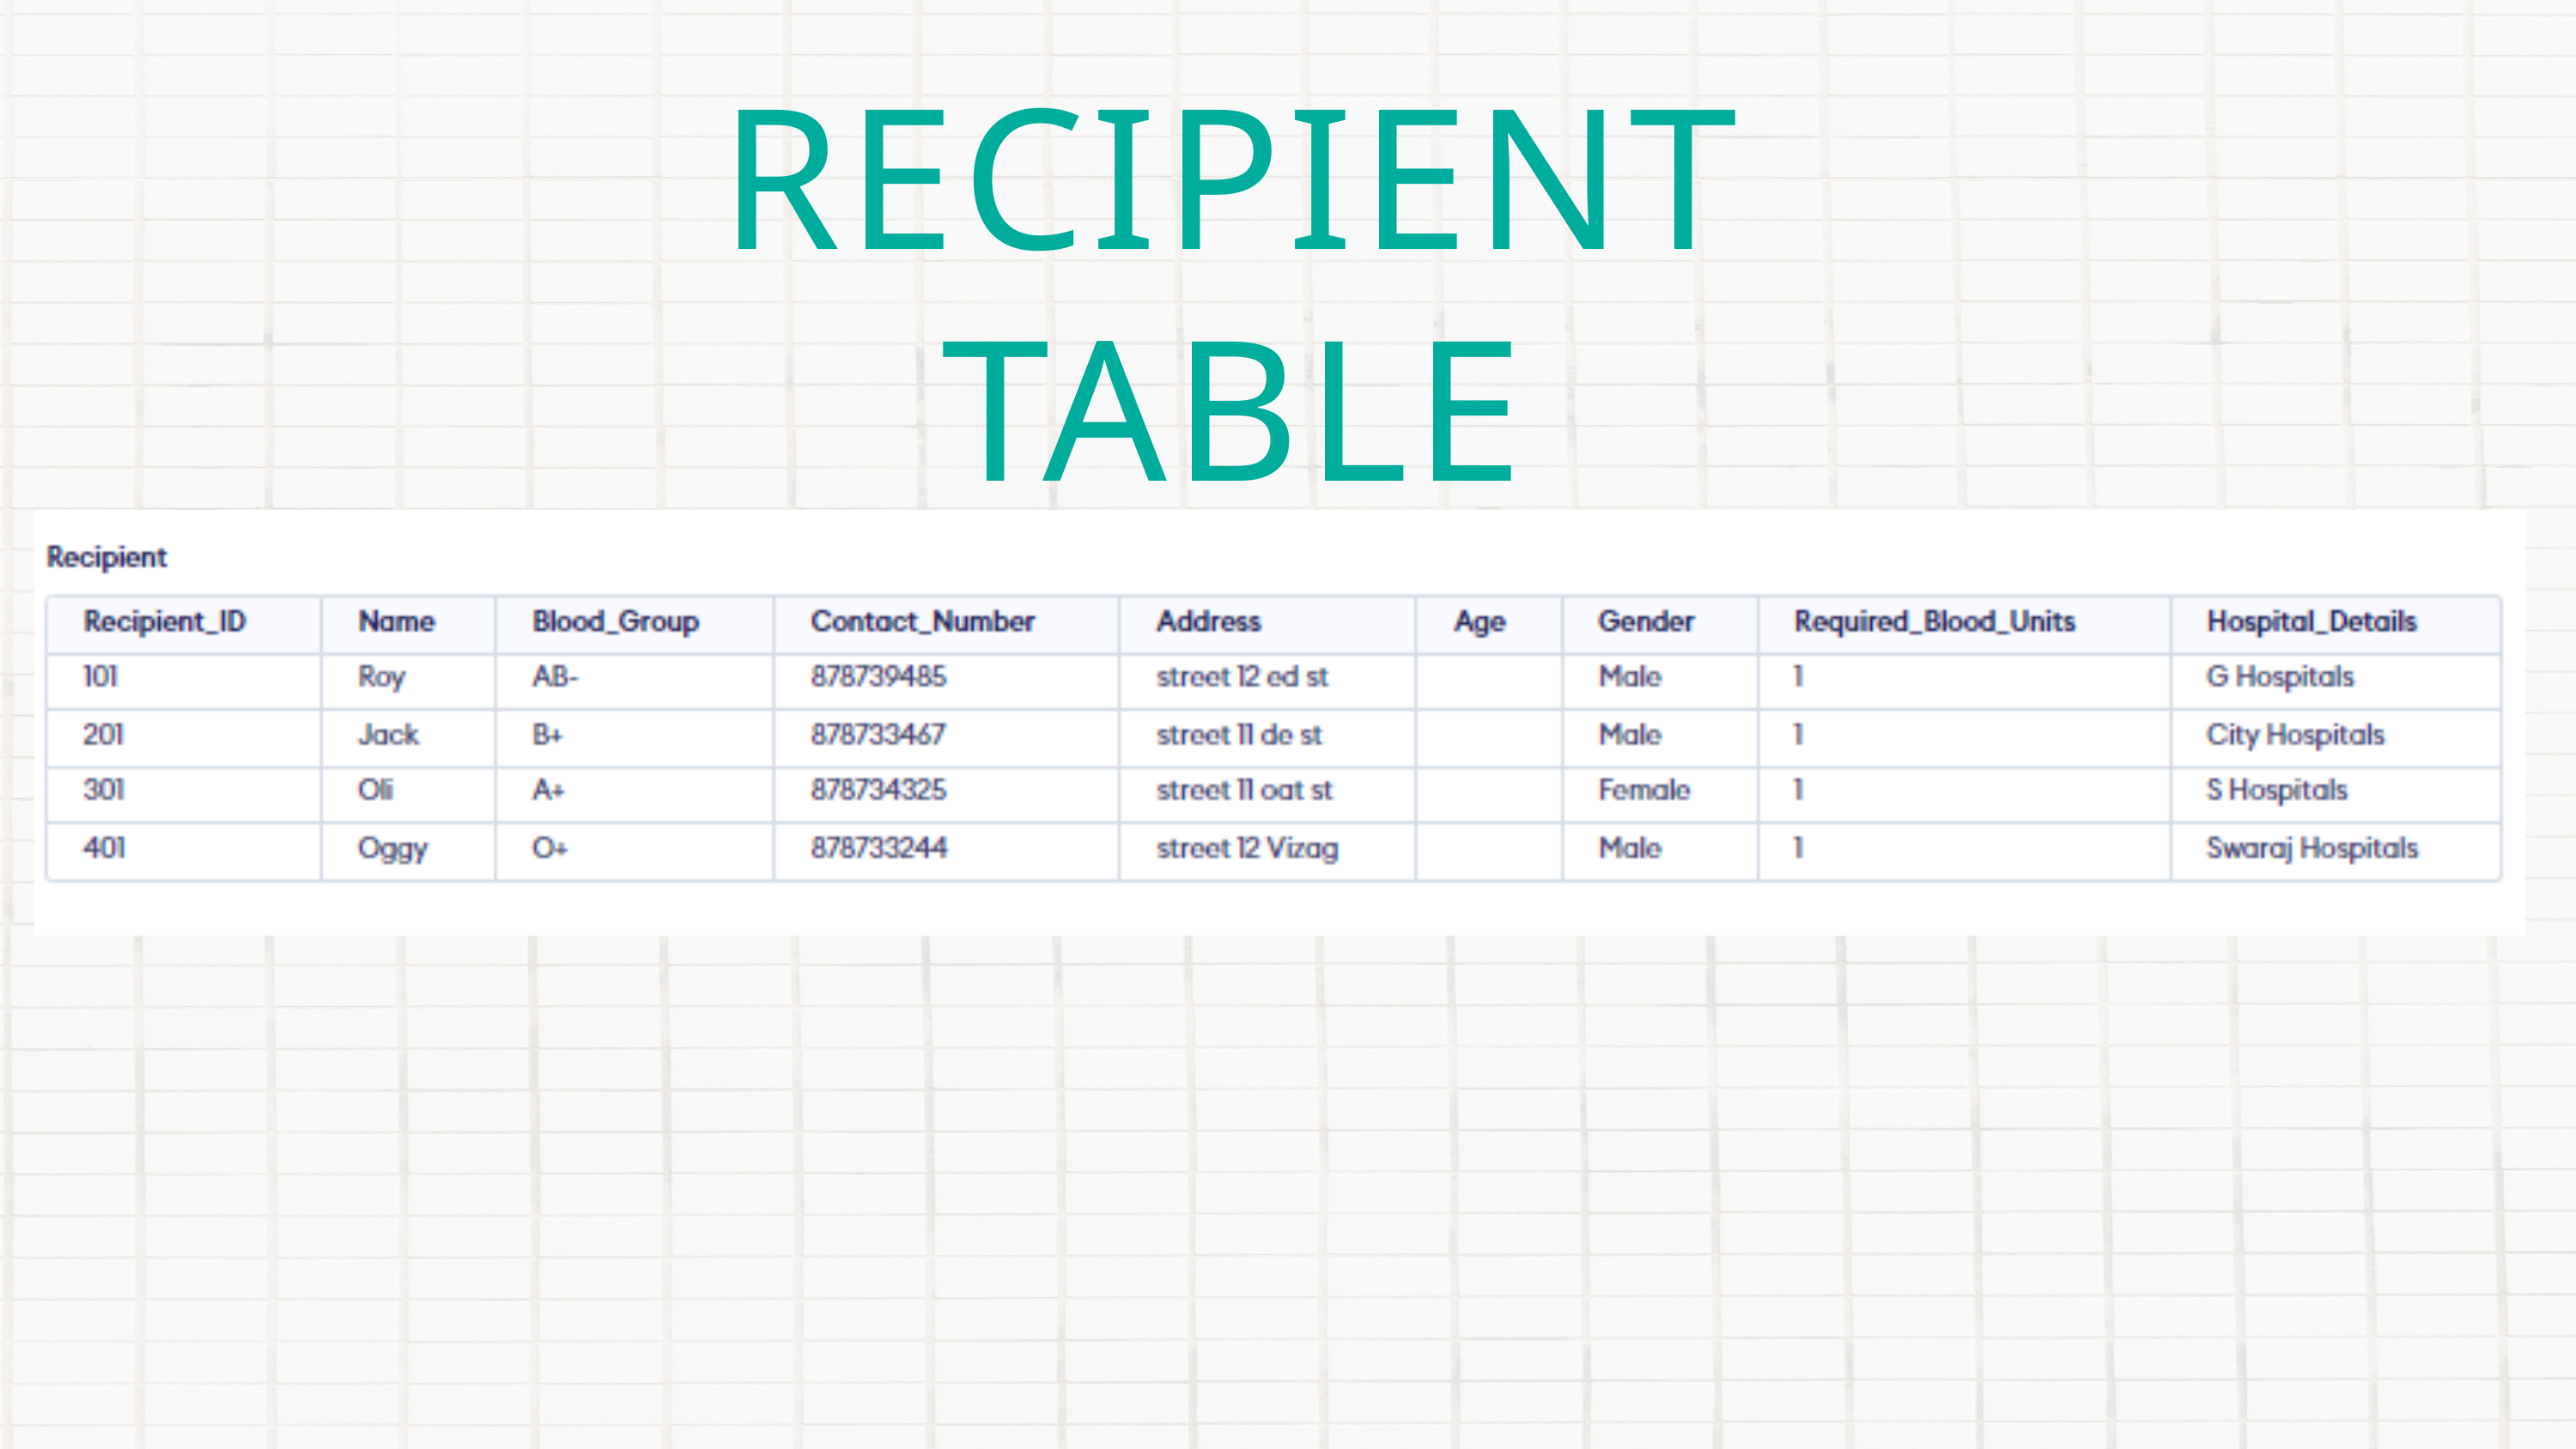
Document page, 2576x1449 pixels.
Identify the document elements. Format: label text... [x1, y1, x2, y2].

text_box [33, 510, 2525, 936]
text_box [0, 0, 2576, 1449]
text_box RECIPIENT TABLE [440, 56, 2026, 520]
